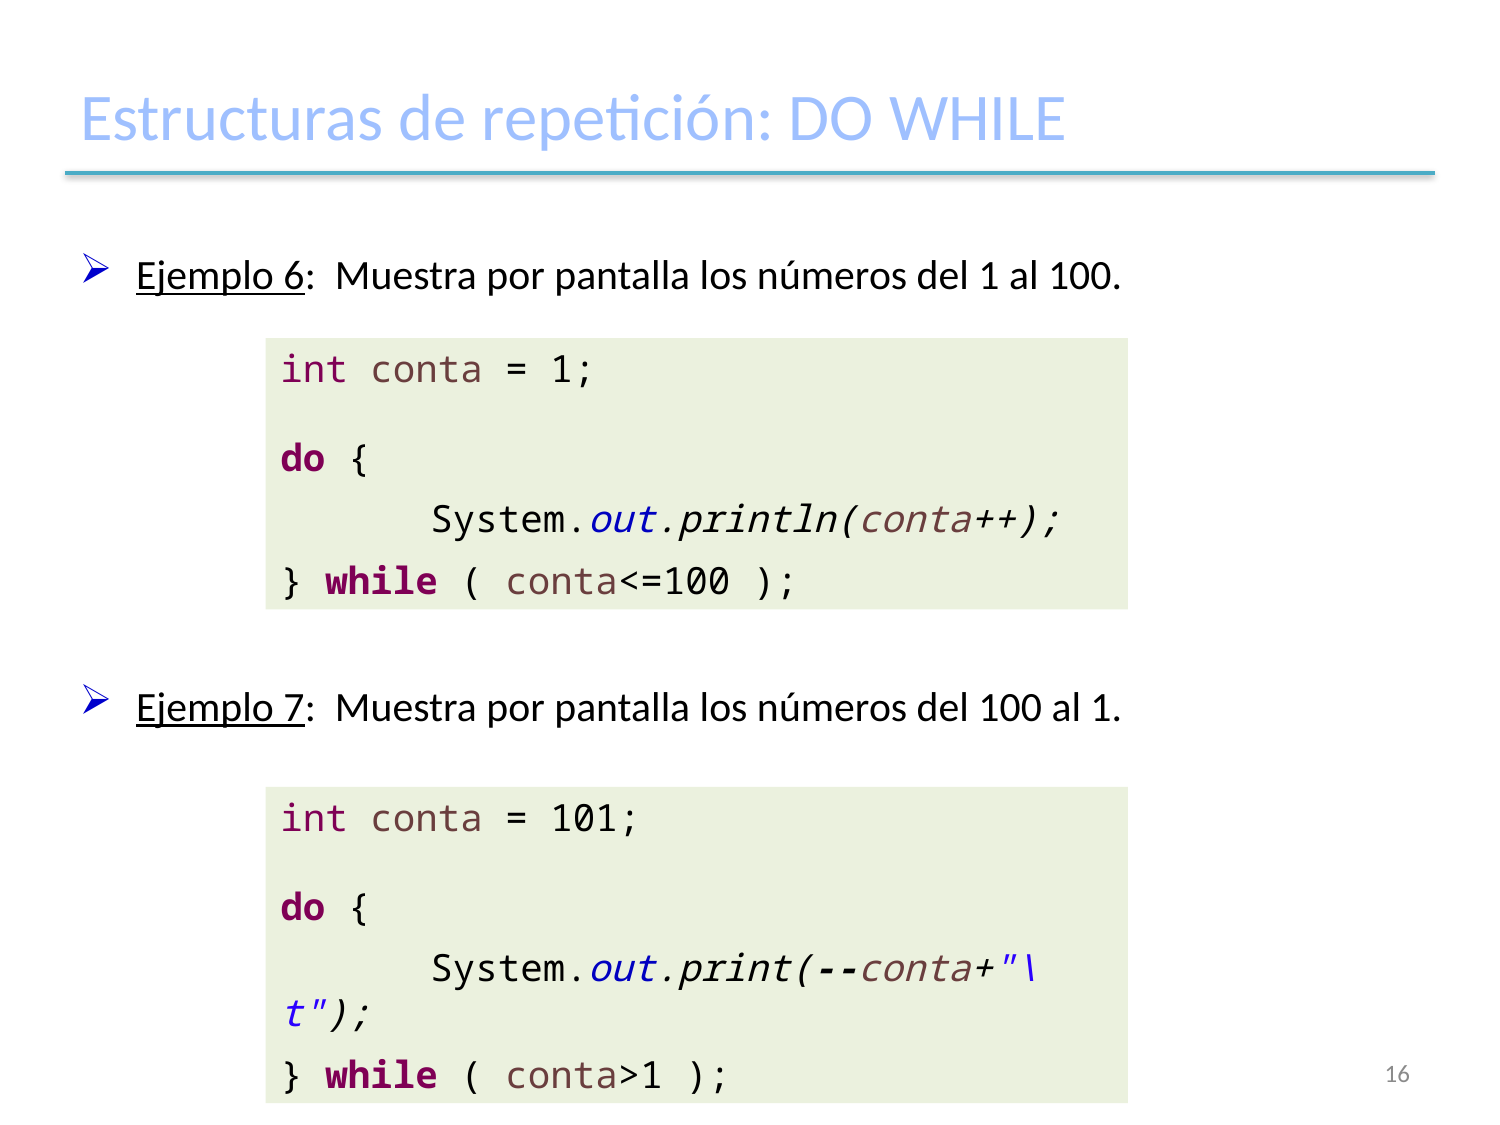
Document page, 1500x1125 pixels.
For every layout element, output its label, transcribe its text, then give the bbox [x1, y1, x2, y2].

text_box int conta = 101; do { System.out.print(--conta+"\t"); } while ( conta>1 ); [265, 786, 1128, 1104]
slide_number 16 [1074, 1042, 1425, 1103]
text_box Ejemplo 7: Muestra por pantalla los números del 100 al 1. [64, 672, 1436, 737]
text_box int conta = 1; do { System.out.println(conta++); } while ( conta<=100 ); [265, 338, 1128, 610]
text_box Ejemplo 6: Muestra por pantalla los números del 1 al 100. [64, 240, 1436, 306]
title Estructuras de repetición: DO WHILE [64, 54, 1437, 171]
